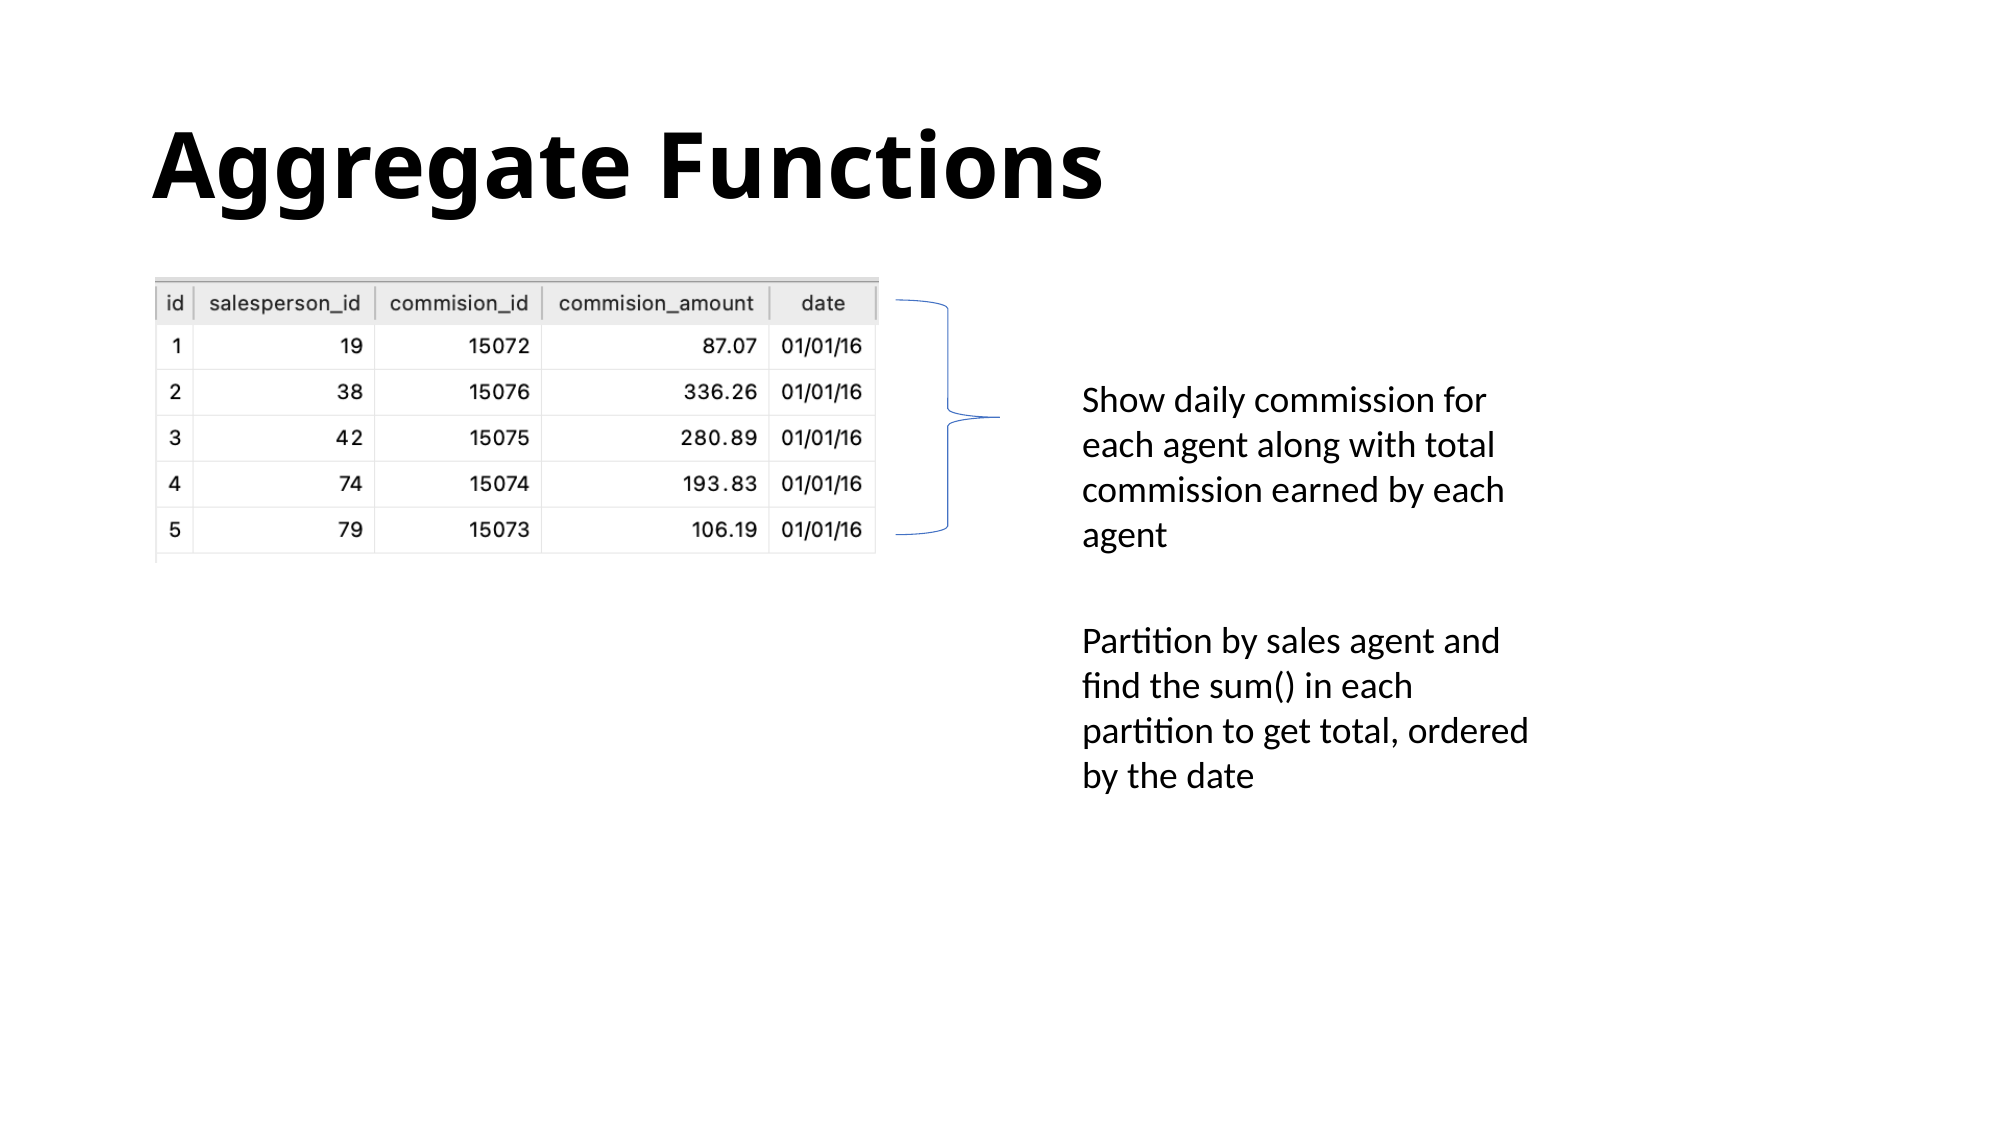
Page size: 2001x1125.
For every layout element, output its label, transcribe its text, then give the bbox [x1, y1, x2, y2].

text_box Show daily commission for each agent along with total commission earned by each agent [1067, 367, 1555, 563]
text_box Partition by sales agent and find the sum() in each partition to get total, ordered by the date [1067, 608, 1555, 804]
text_box [895, 299, 1000, 536]
picture [155, 277, 879, 563]
title Aggregate Functions [137, 59, 1863, 278]
